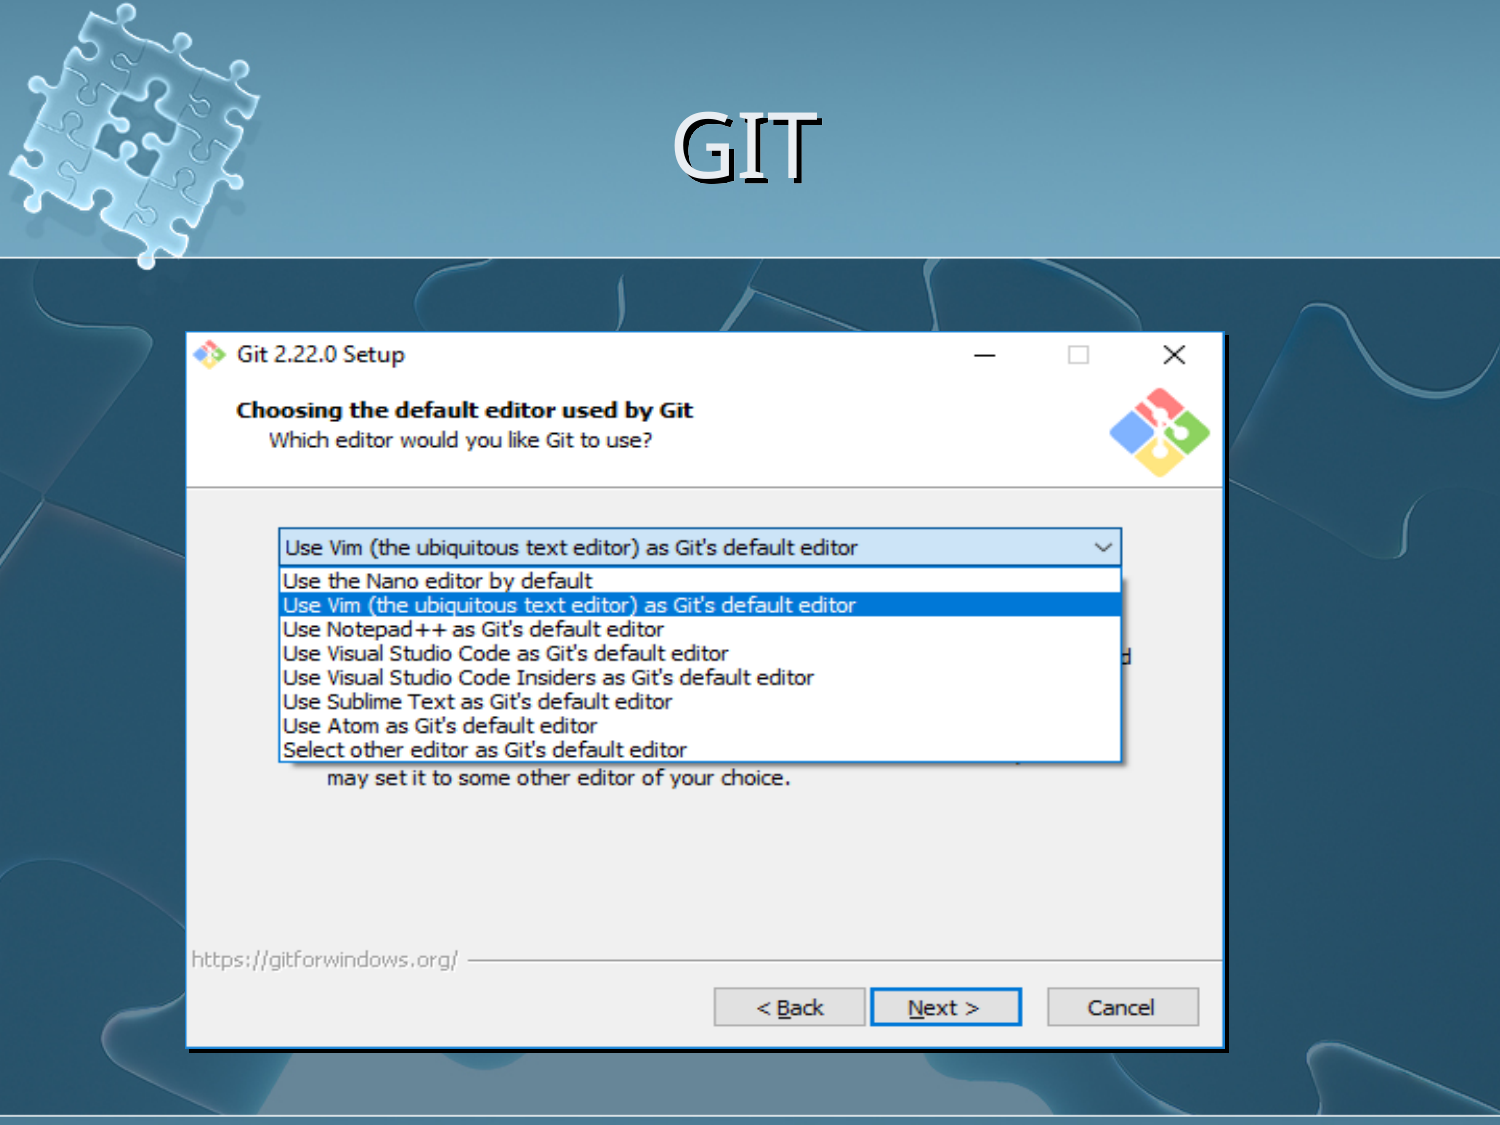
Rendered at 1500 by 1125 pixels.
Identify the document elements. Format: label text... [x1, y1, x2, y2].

title GIT [124, 54, 1388, 230]
picture [0, 0, 1500, 1125]
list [184, 331, 1225, 1049]
